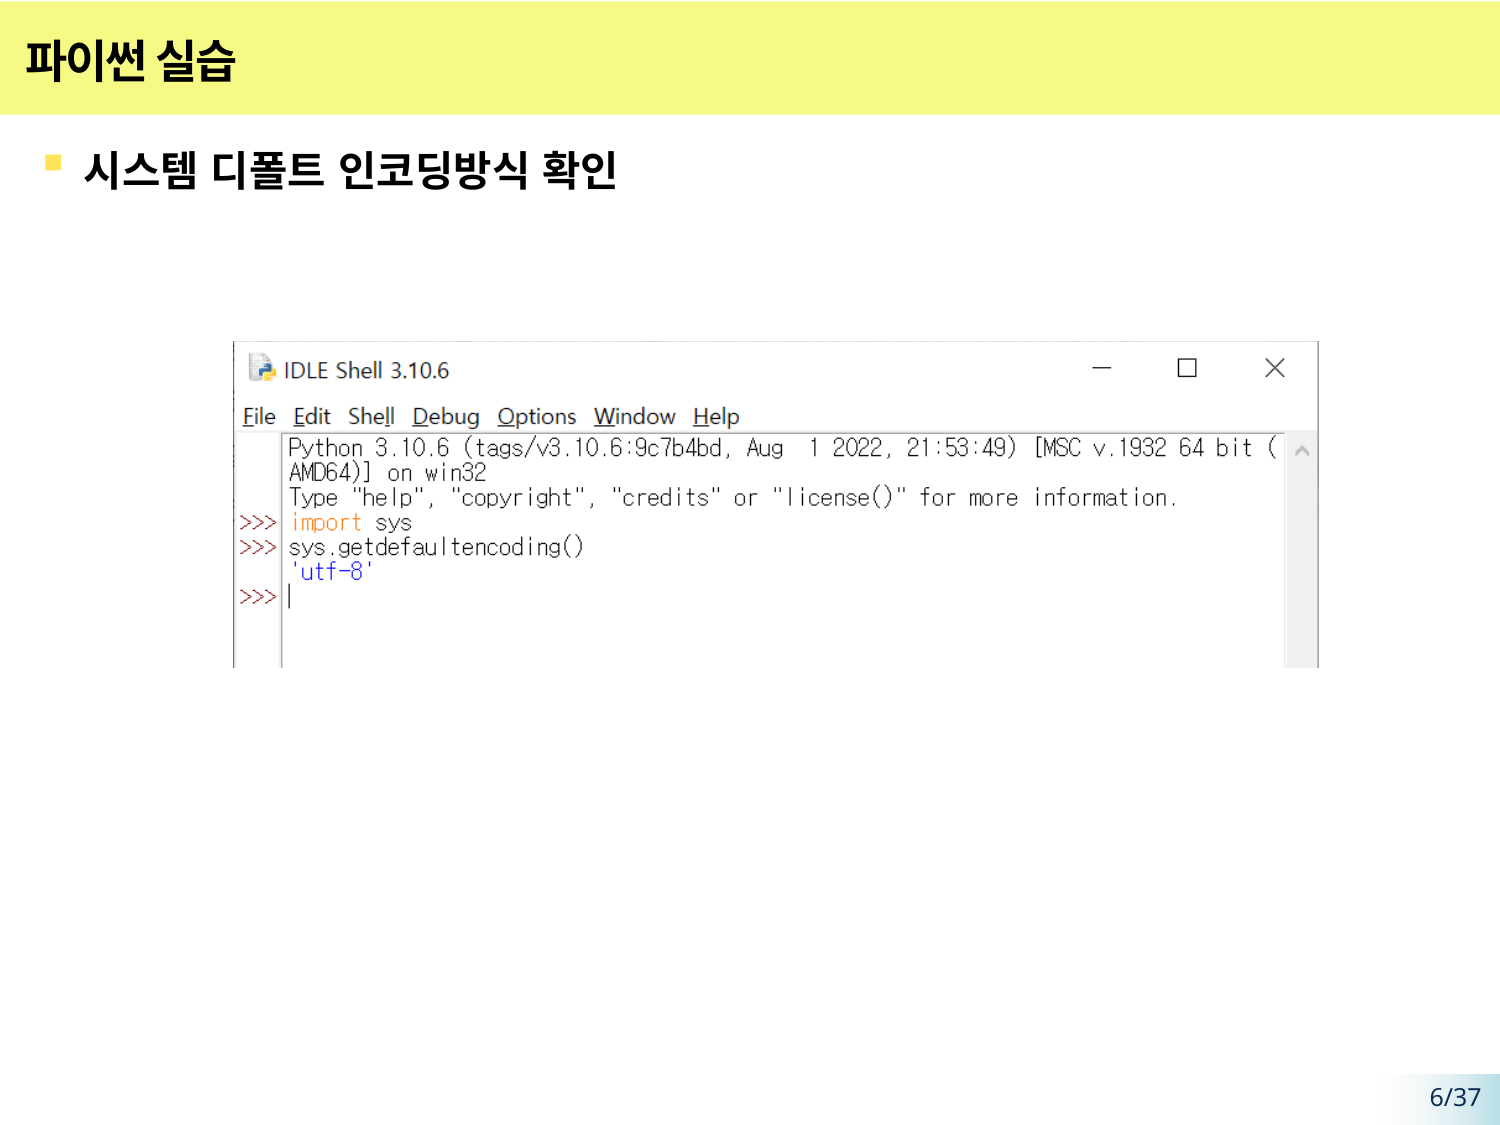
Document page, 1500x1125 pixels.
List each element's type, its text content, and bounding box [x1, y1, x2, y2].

list 시스템 디폴트 인코딩방식 확인 [10, 126, 1481, 1057]
title 파이썬 실습 [10, 21, 1288, 99]
picture [232, 340, 1319, 668]
